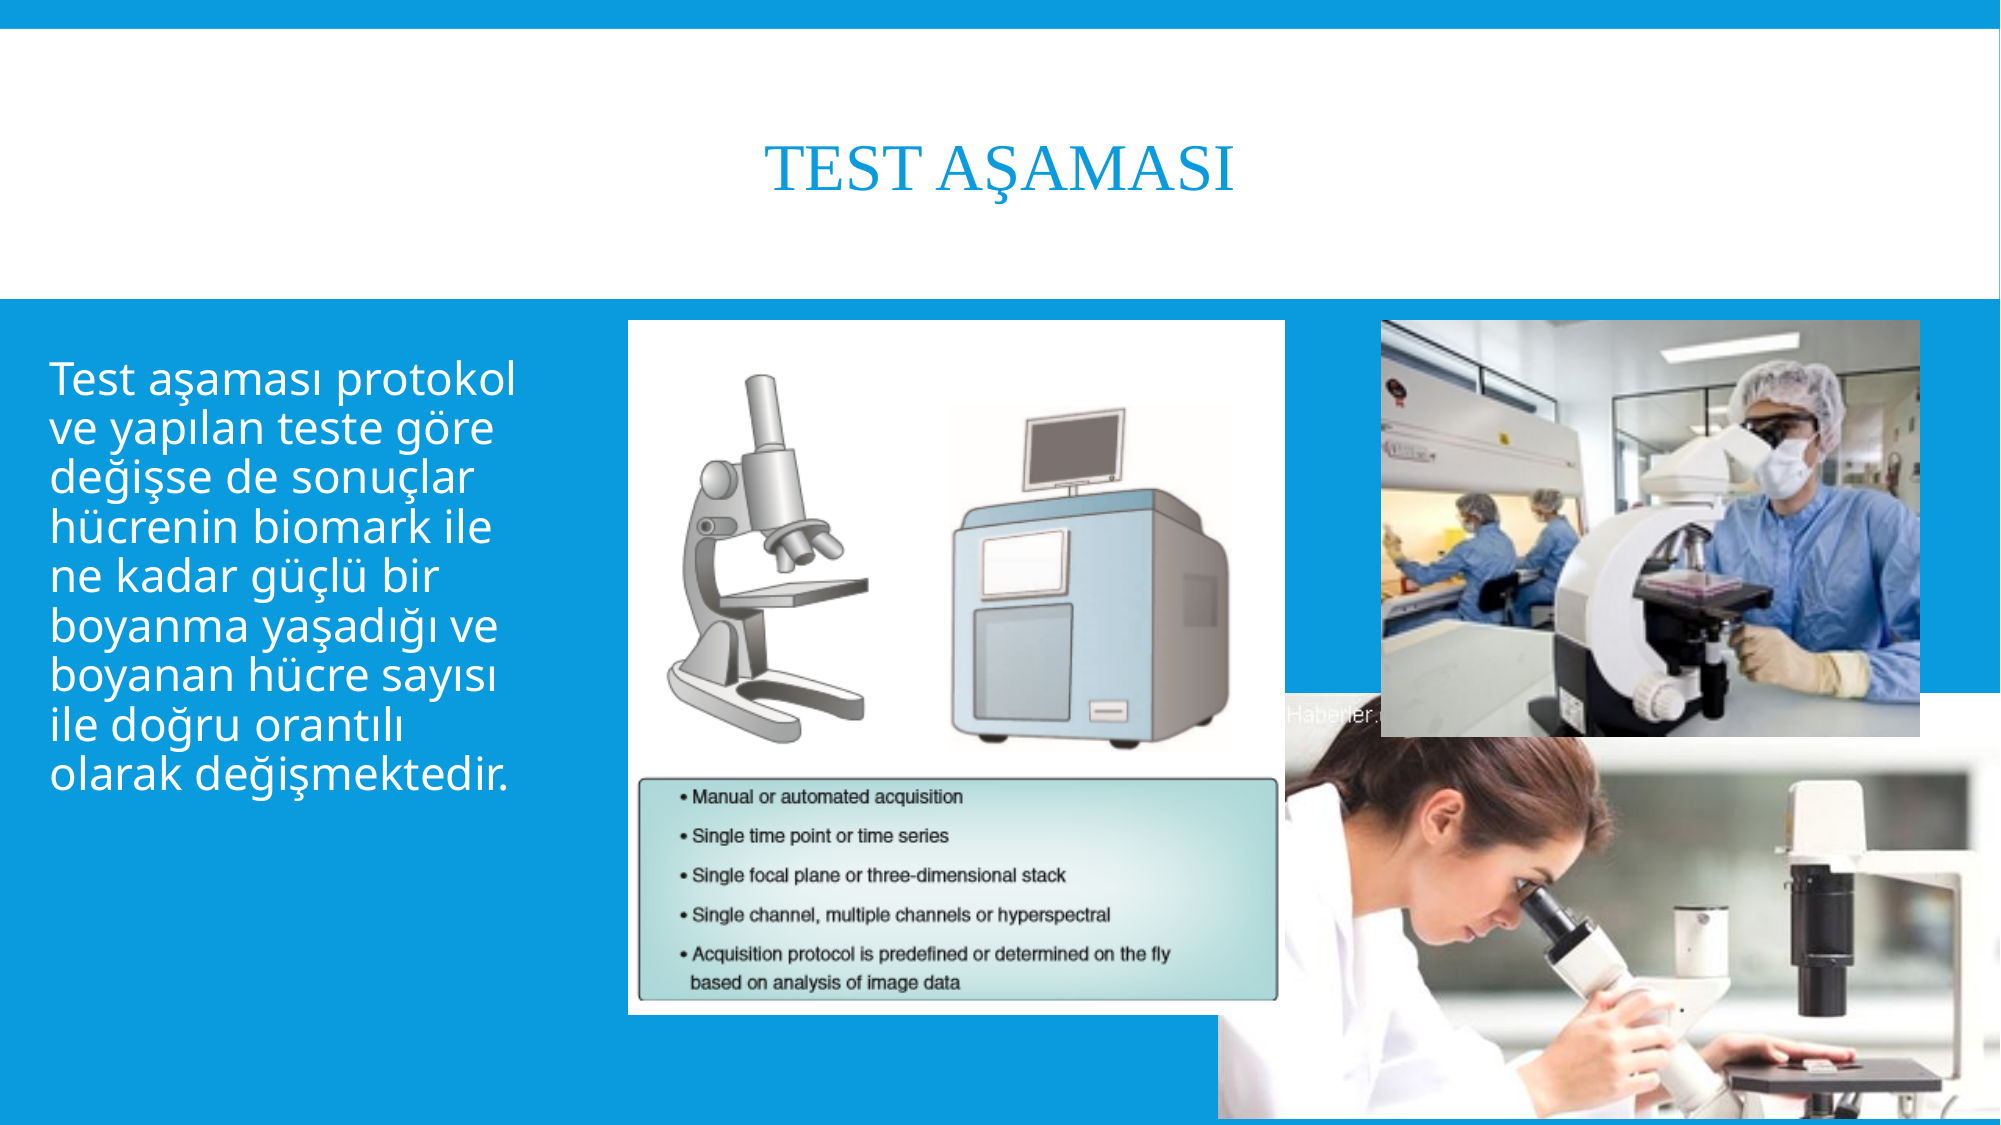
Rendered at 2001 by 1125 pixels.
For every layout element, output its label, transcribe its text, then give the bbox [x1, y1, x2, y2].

picture [629, 321, 2000, 1118]
title Test aşaması [197, 46, 1803, 295]
list Test aşaması protokol ve yapılan teste göre değişse de sonuçlar hücrenin biomark ile ne kadar güçlü bir boyanma yaşadığı ve boyanan hücre sayısı ile doğru orantılı olarak değişmektedir. [34, 348, 559, 1039]
